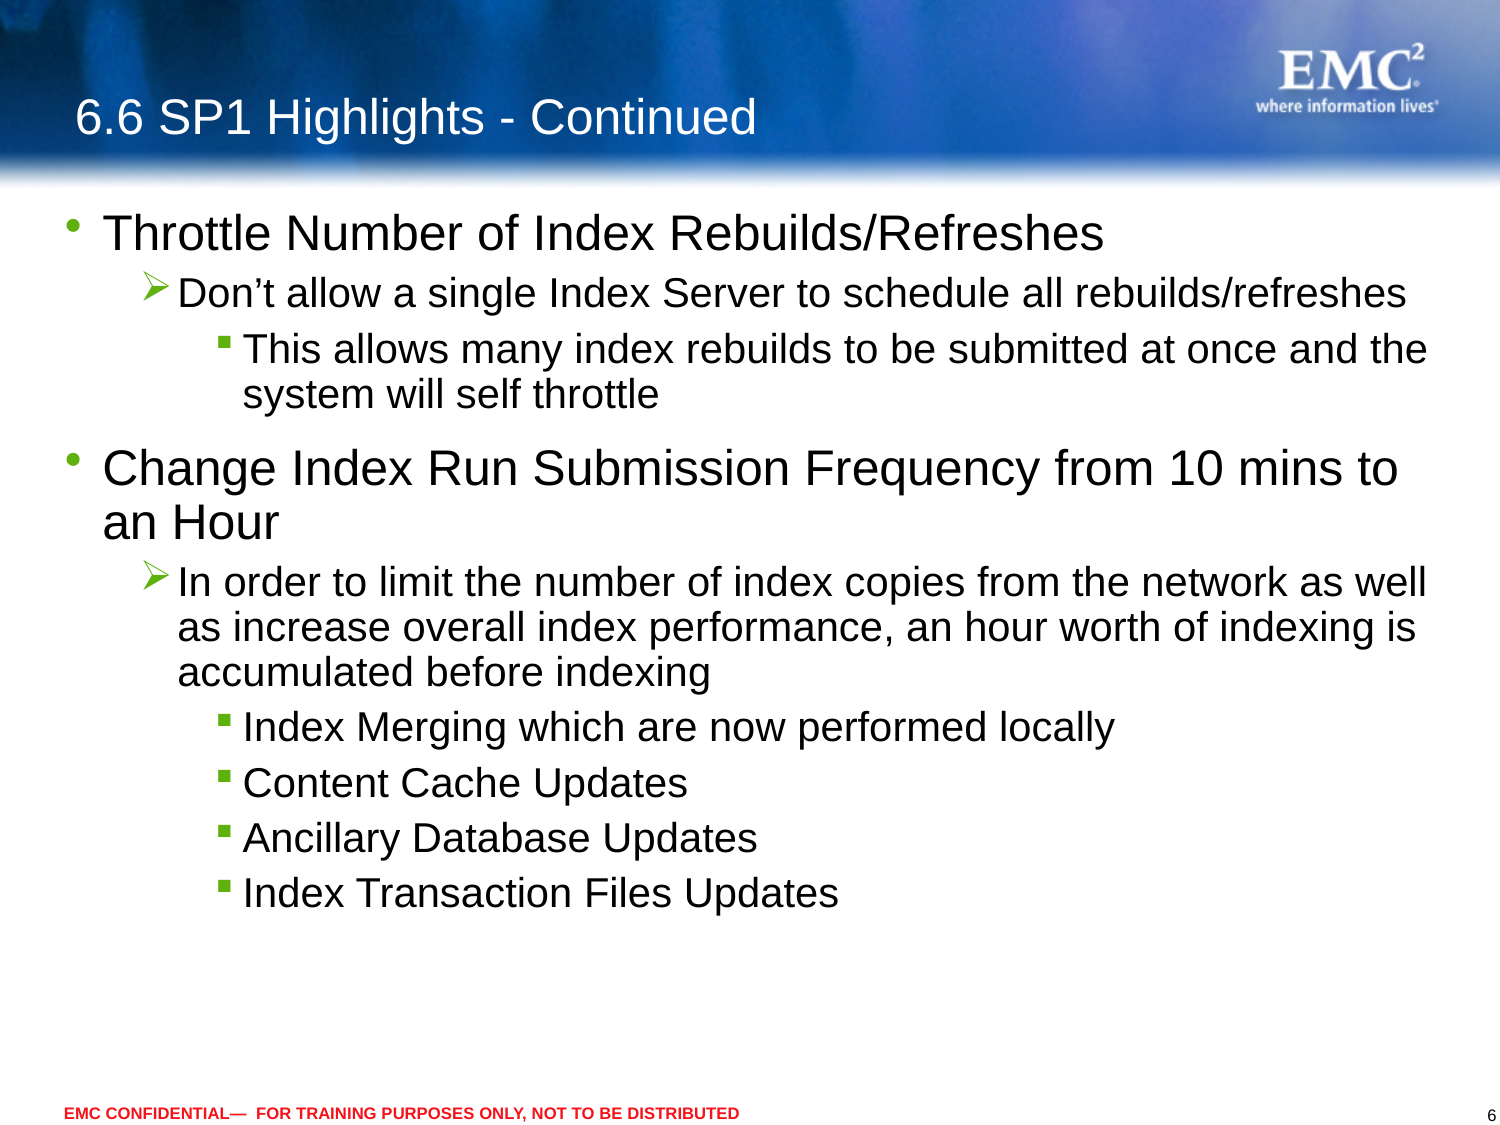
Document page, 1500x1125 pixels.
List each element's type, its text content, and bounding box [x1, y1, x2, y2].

picture [0, 0, 1500, 199]
text_box Throttle Number of Index Rebuilds/Refreshes Don’t allow a single Index Server to schedule all rebuilds/refreshes This allows many index rebuilds to be submitted at once and the system will self throttle Change Index Run Submission Frequency from 10 mins to an Hour In order to limit the number of index copies from the network as well as increase overall index performance, an hour worth of indexing is accumulated before indexing Index Merging which are now performed locally Content Cache Updates Ancillary Database Updates Index Transaction Files Updates [50, 199, 1450, 1038]
text_box 6.6 SP1 Highlights - Continued [60, 23, 1195, 138]
